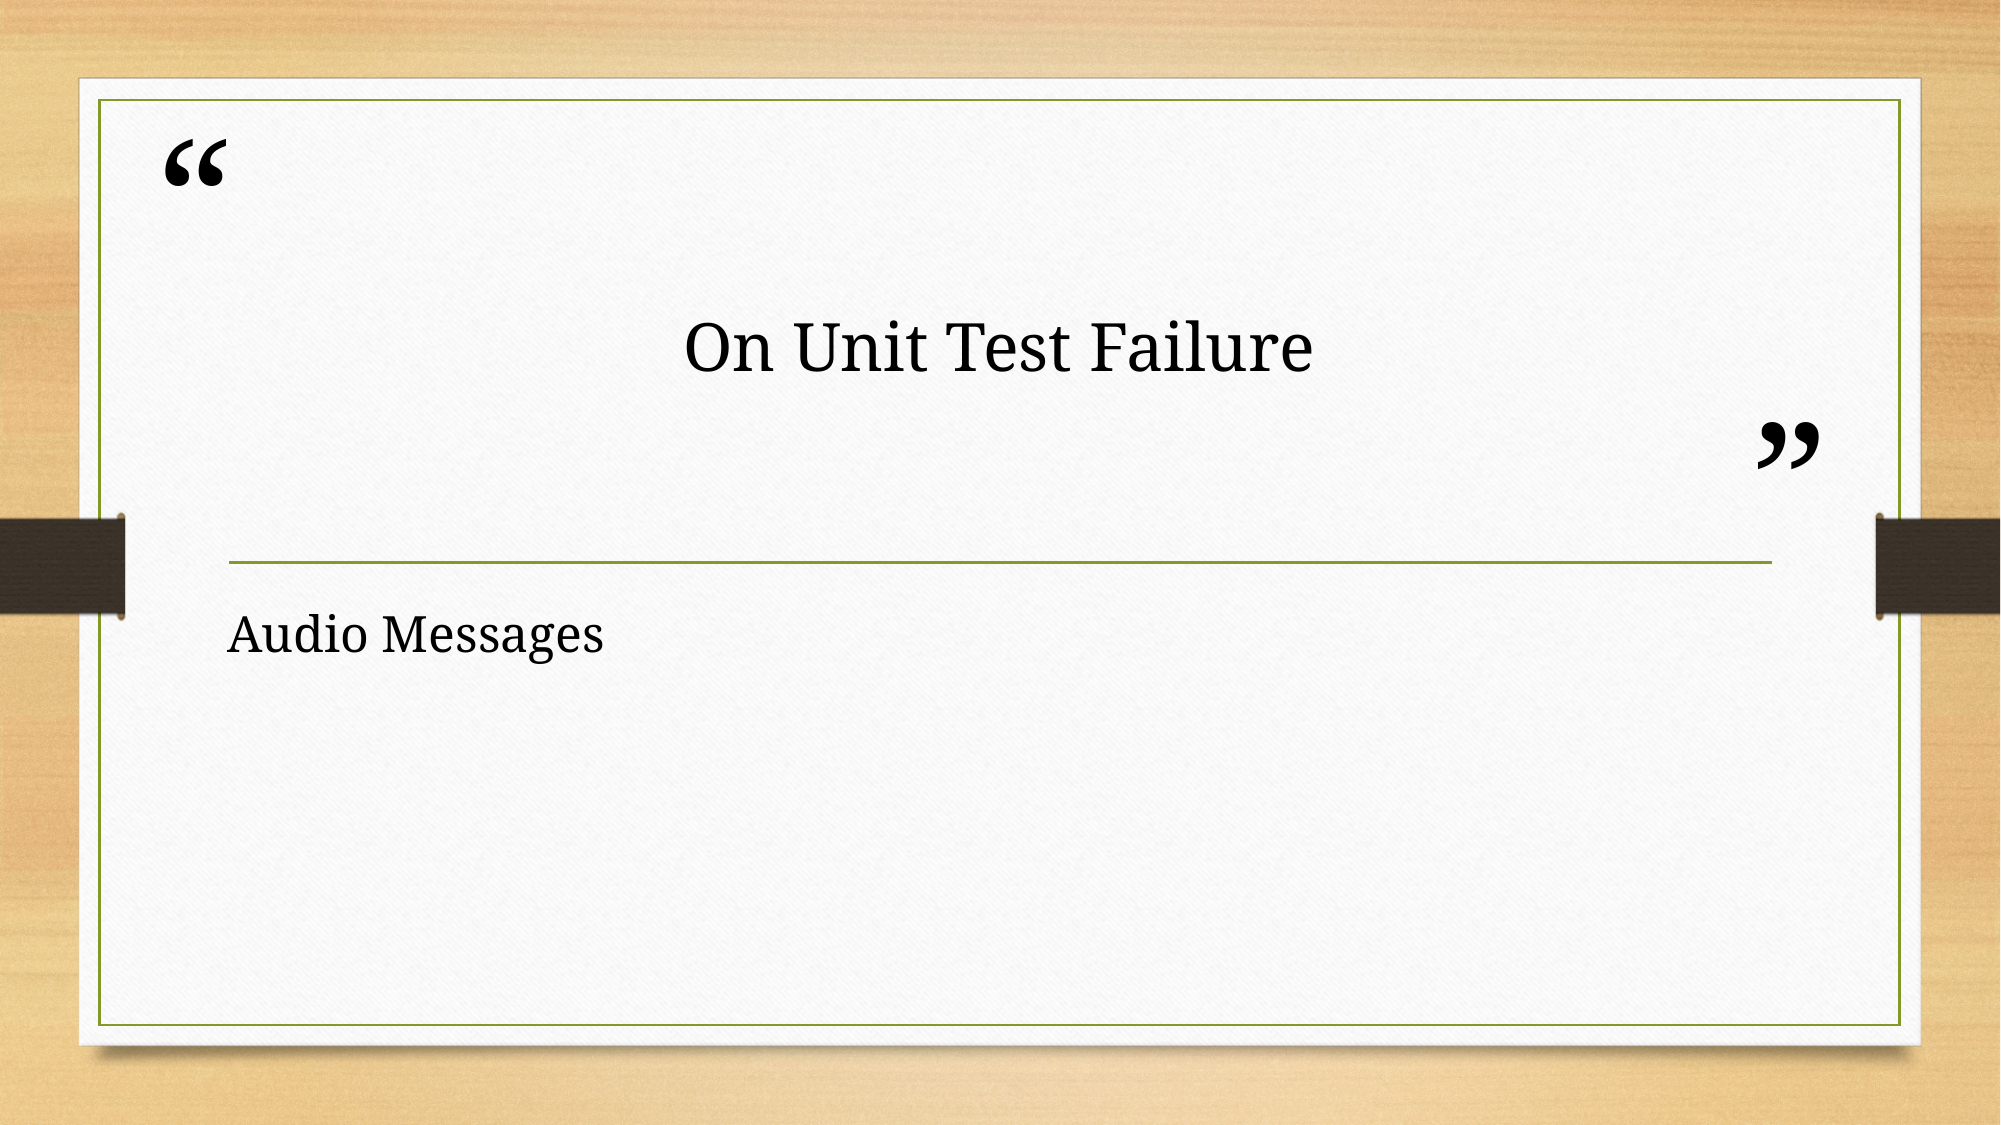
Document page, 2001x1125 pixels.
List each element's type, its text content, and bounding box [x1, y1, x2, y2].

picture [0, 0, 2001, 1125]
title On Unit Test Failure [237, 161, 1763, 530]
list Audio Messages [212, 596, 1789, 743]
